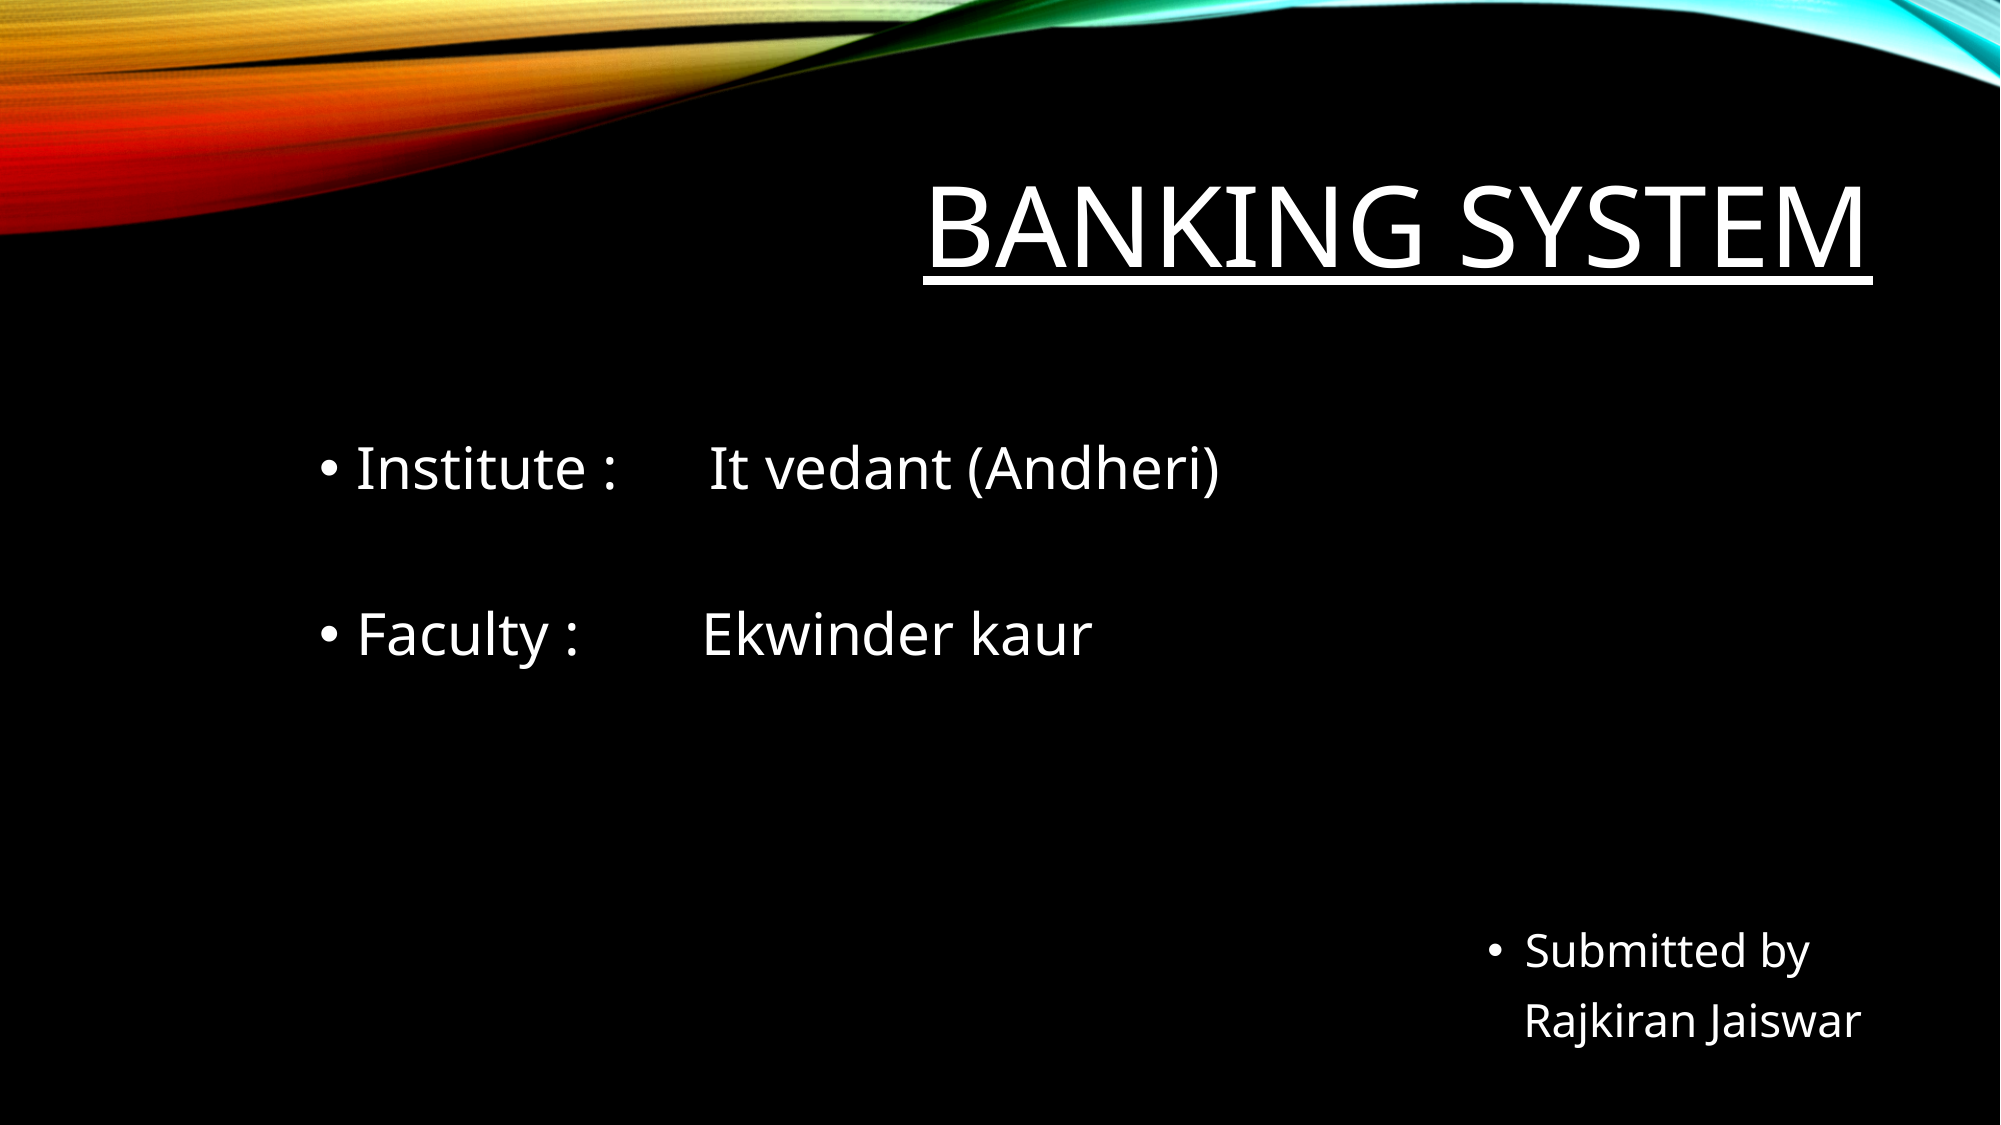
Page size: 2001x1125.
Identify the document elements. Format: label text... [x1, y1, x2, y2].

title Banking system [474, 125, 1888, 338]
list Submitted by Rajkiran Jaiswar [1472, 920, 1973, 1079]
picture [0, 0, 2000, 237]
list Institute : It vedant (Andheri) Faculty : Ekwinder kaur [0, 361, 1431, 1022]
